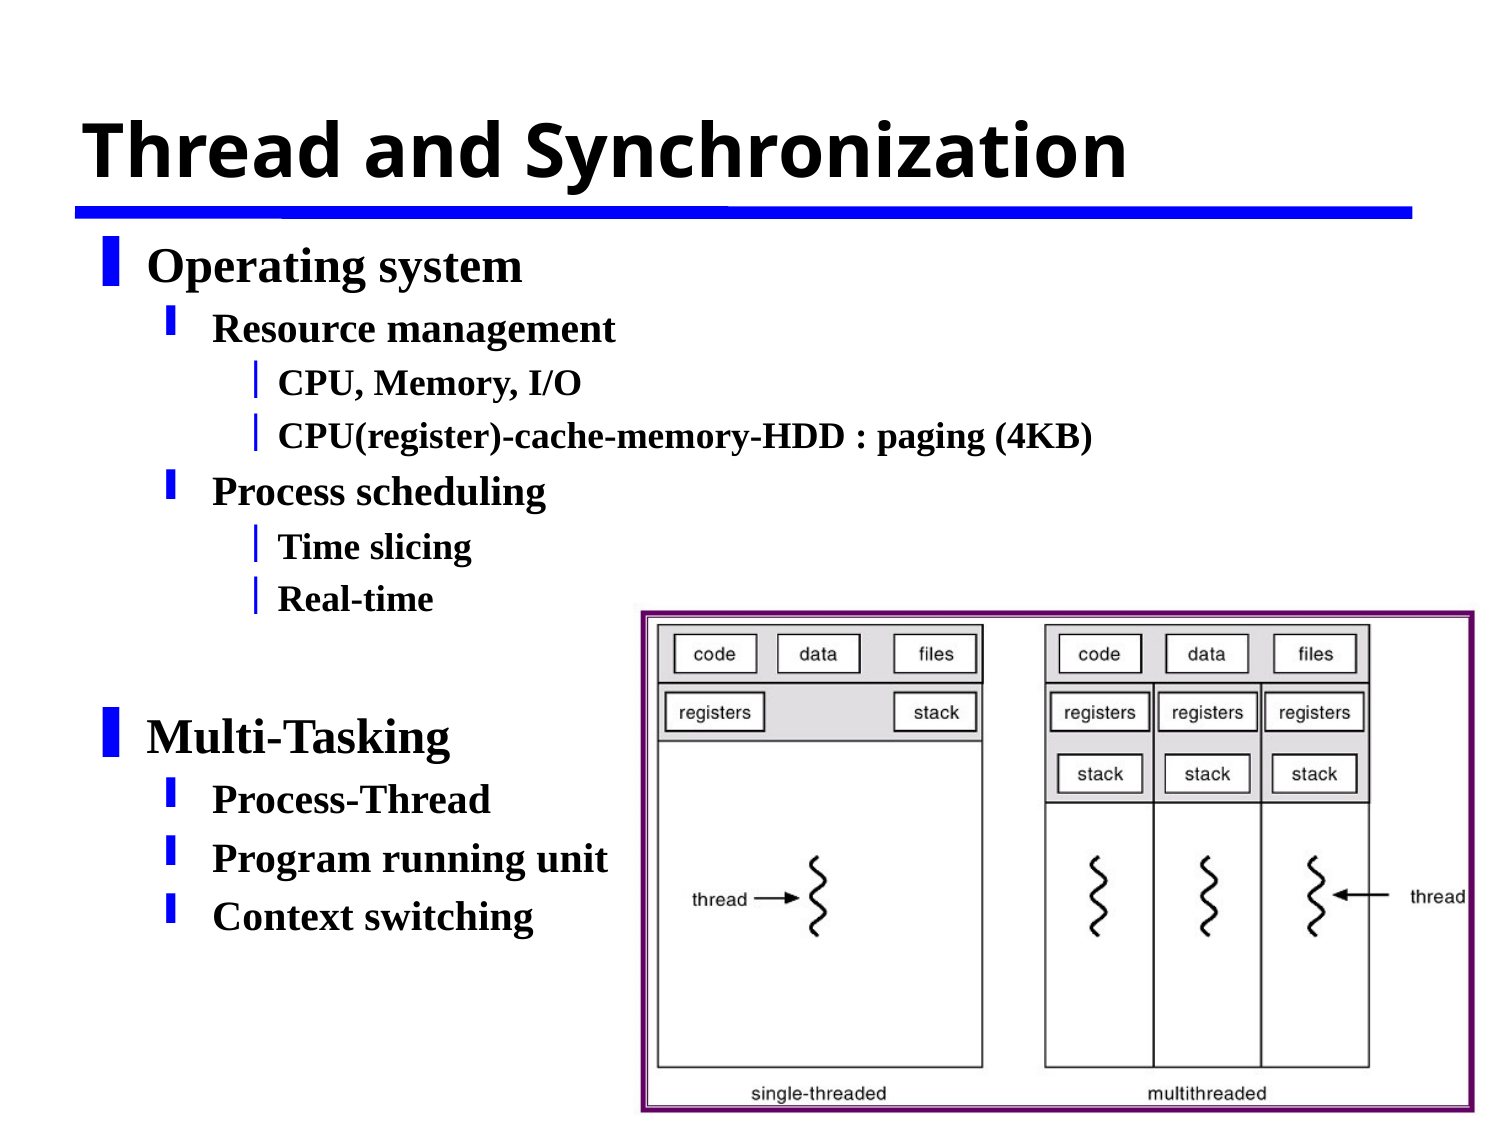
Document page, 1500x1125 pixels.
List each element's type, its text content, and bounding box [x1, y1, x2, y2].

picture [631, 602, 1488, 1121]
title Thread and Synchronization [66, 12, 1413, 200]
list Operating system Resource management CPU, Memory, I/O CPU(register)-cache-memory-HDD : paging (4KB) Process scheduling Time slicing Real-time Multi-Tasking Process-Thread Program running unit Context switching [75, 224, 1413, 1025]
